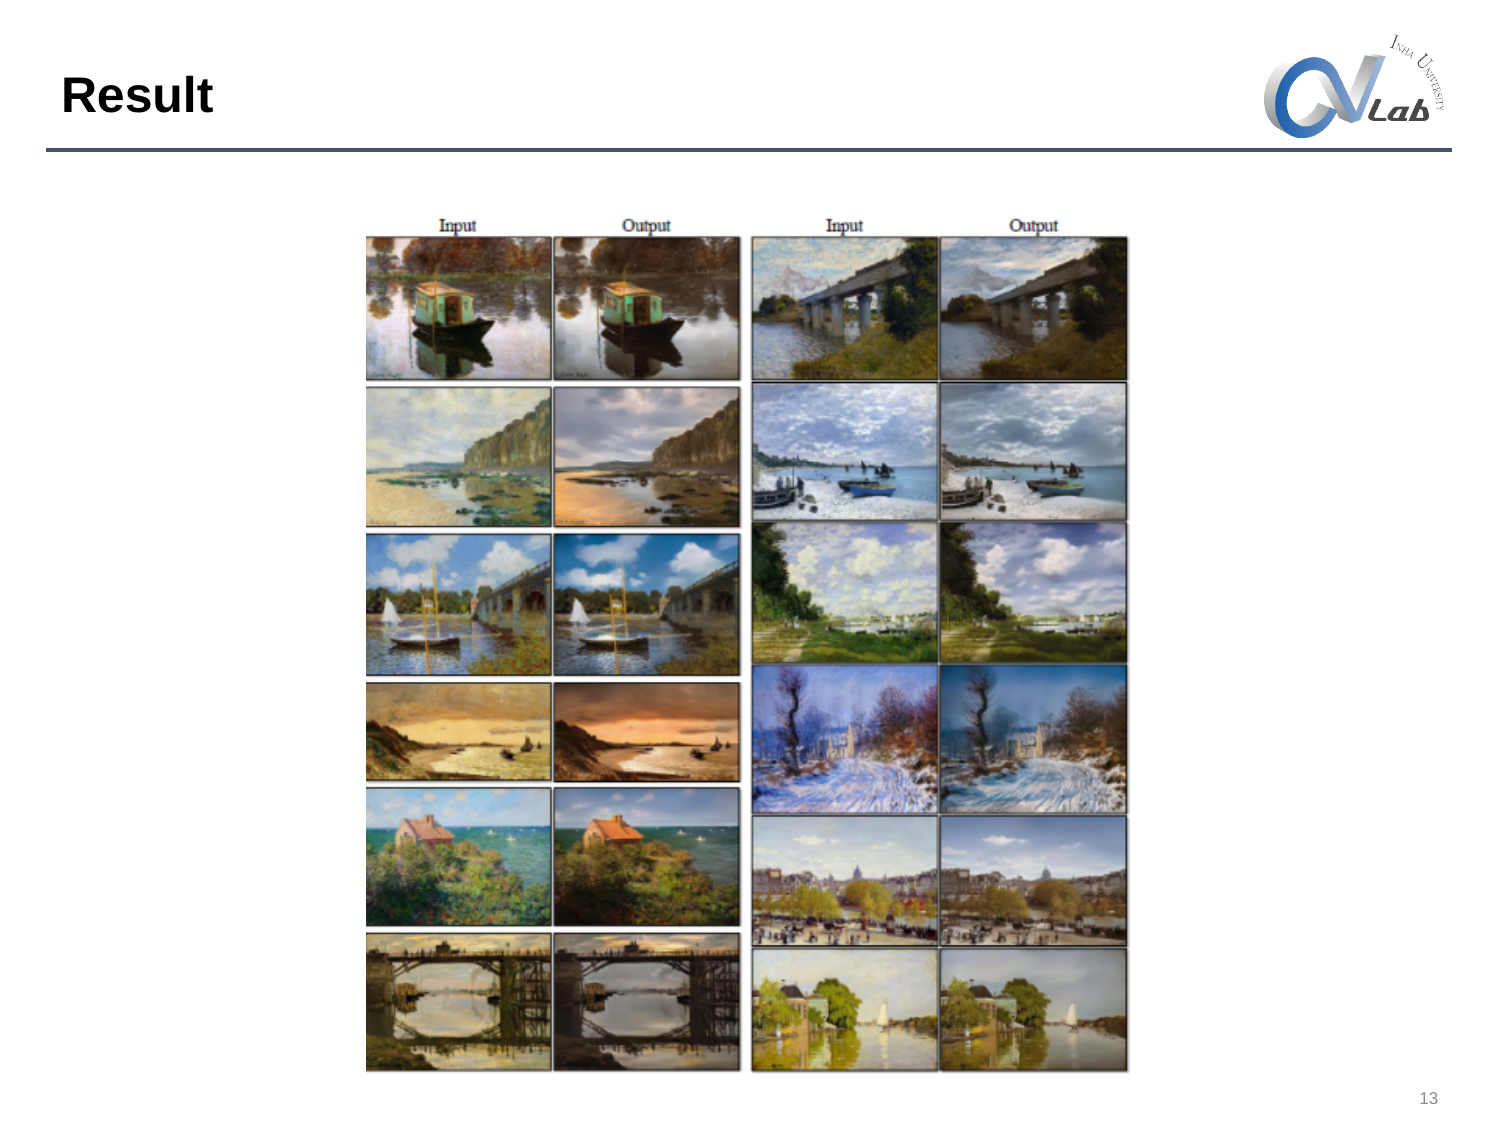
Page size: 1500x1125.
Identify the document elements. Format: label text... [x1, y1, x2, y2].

picture [366, 213, 1133, 1080]
picture [1260, 31, 1448, 45]
slide_number 13 [1115, 1078, 1454, 1119]
title Result [46, 45, 1453, 148]
